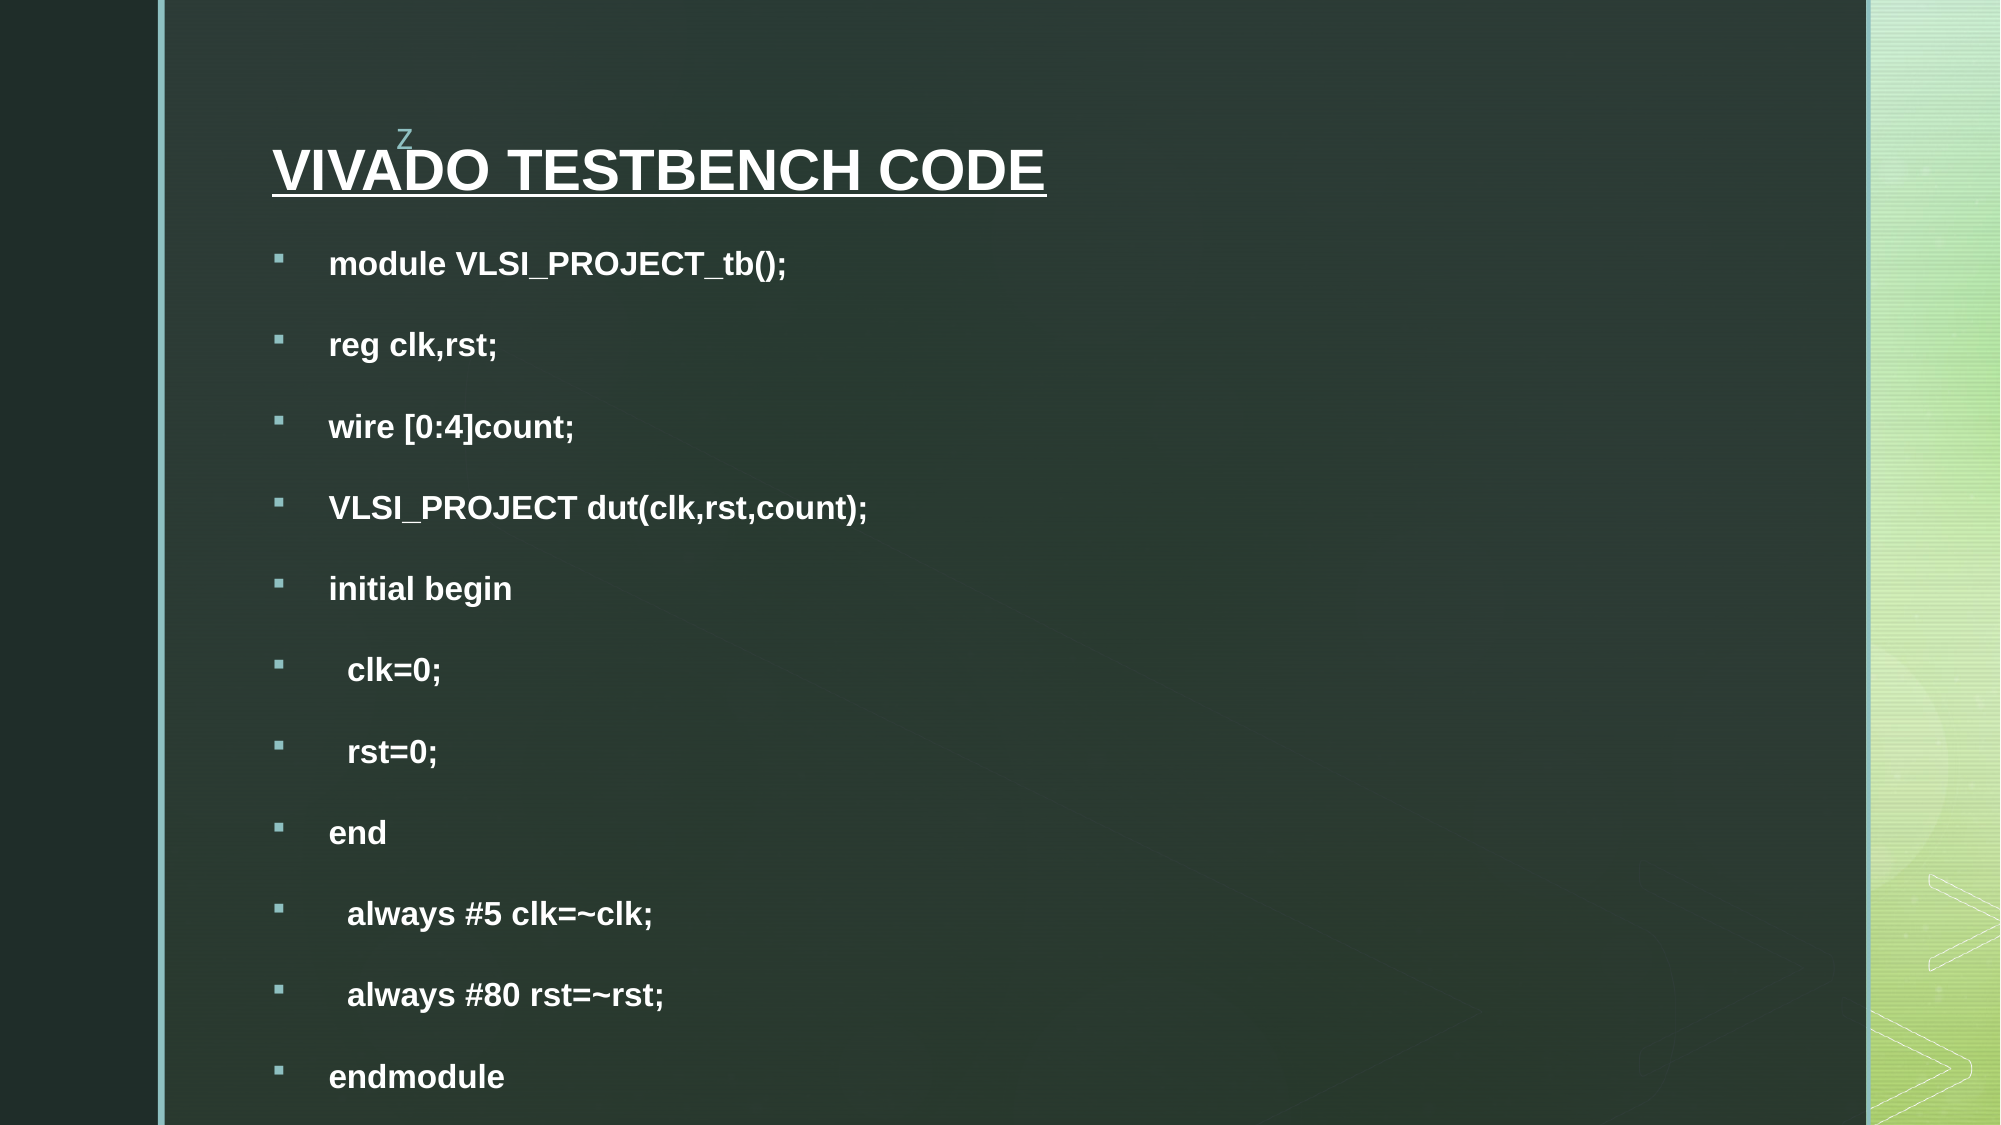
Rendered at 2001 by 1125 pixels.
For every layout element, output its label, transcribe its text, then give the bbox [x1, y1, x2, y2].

picture [1871, 0, 2001, 1125]
title VIVADO TESTBENCH CODE [257, 132, 1563, 310]
list module VLSI_PROJECT_tb(); reg clk,rst; wire [0:4]count; VLSI_PROJECT dut(clk,rst,count); initial begin clk=0; rst=0; end always #5 clk=~clk; always #80 rst=~rst; endmodule [257, 336, 1536, 993]
